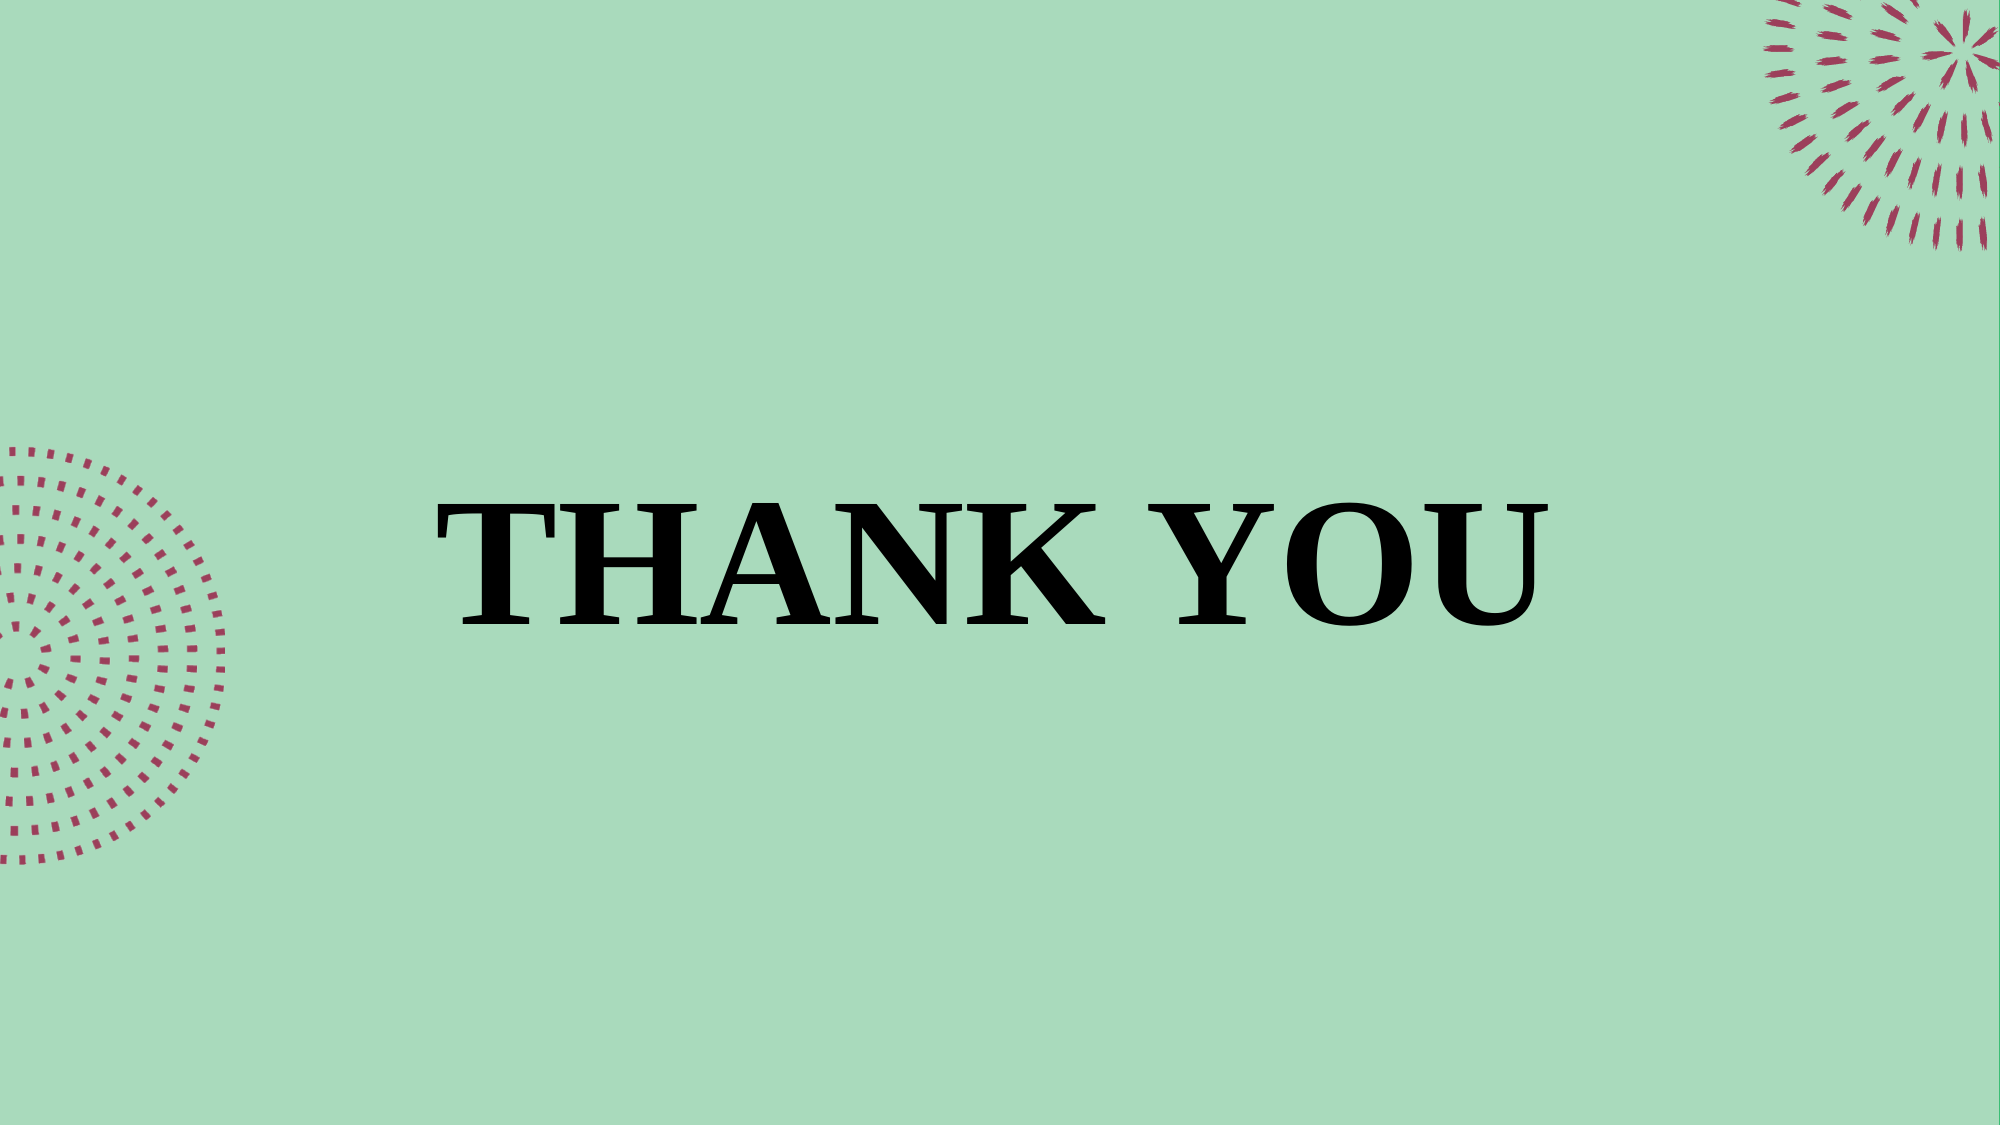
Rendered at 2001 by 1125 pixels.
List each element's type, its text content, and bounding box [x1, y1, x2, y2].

text_box [0, 0, 2000, 1125]
picture [0, 446, 225, 865]
picture [1762, 0, 2000, 252]
text_box THANK YOU [328, 418, 1804, 669]
